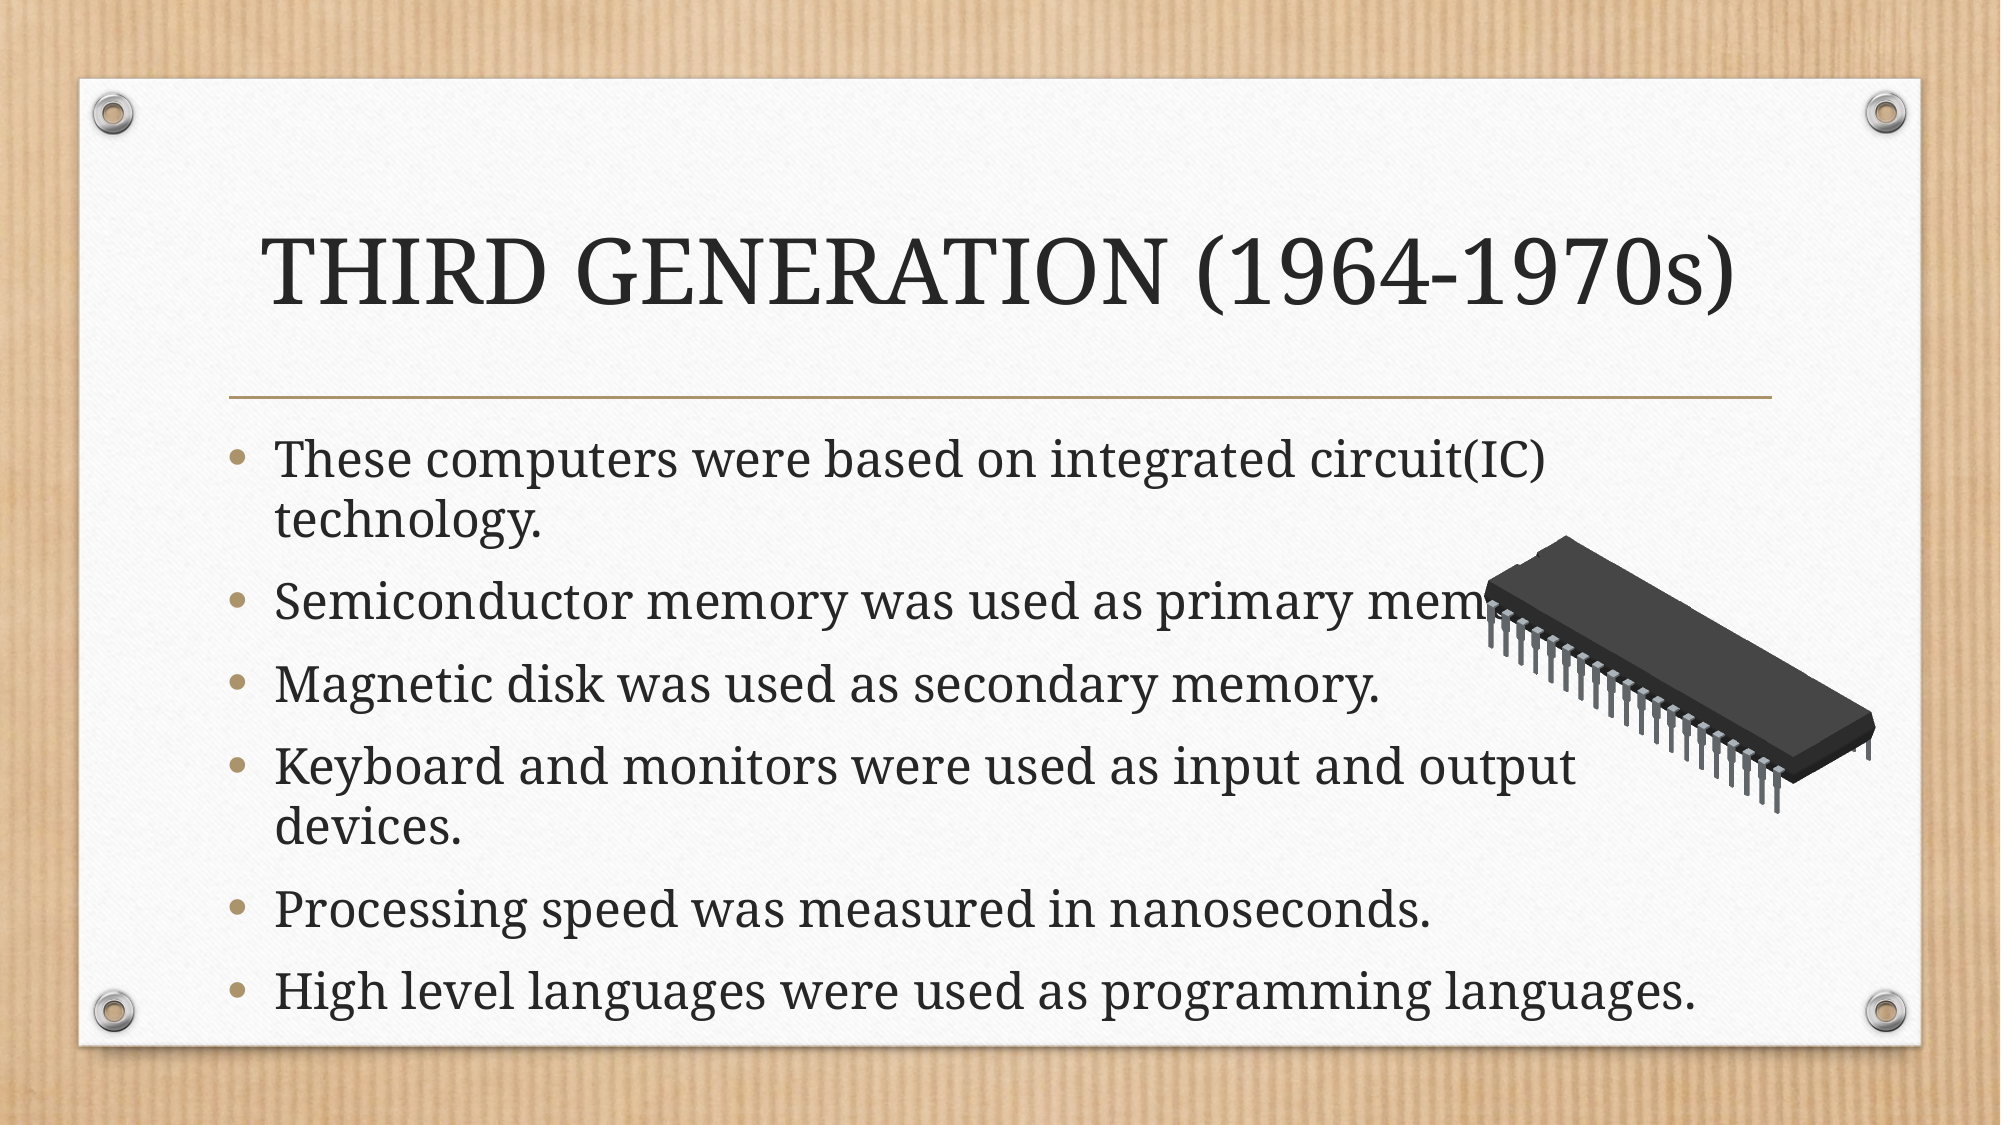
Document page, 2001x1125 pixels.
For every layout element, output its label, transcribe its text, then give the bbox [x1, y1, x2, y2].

picture [0, 0, 2001, 1125]
list These computers were based on integrated circuit(IC) technology. Semiconductor memory was used as primary memory. Magnetic disk was used as secondary memory. Keyboard and monitors were used as input and output devices. Processing speed was measured in nanoseconds. High level languages were used as programming languages. [212, 419, 1788, 964]
title THIRD GENERATION (1964-1970s) [212, 161, 1788, 375]
